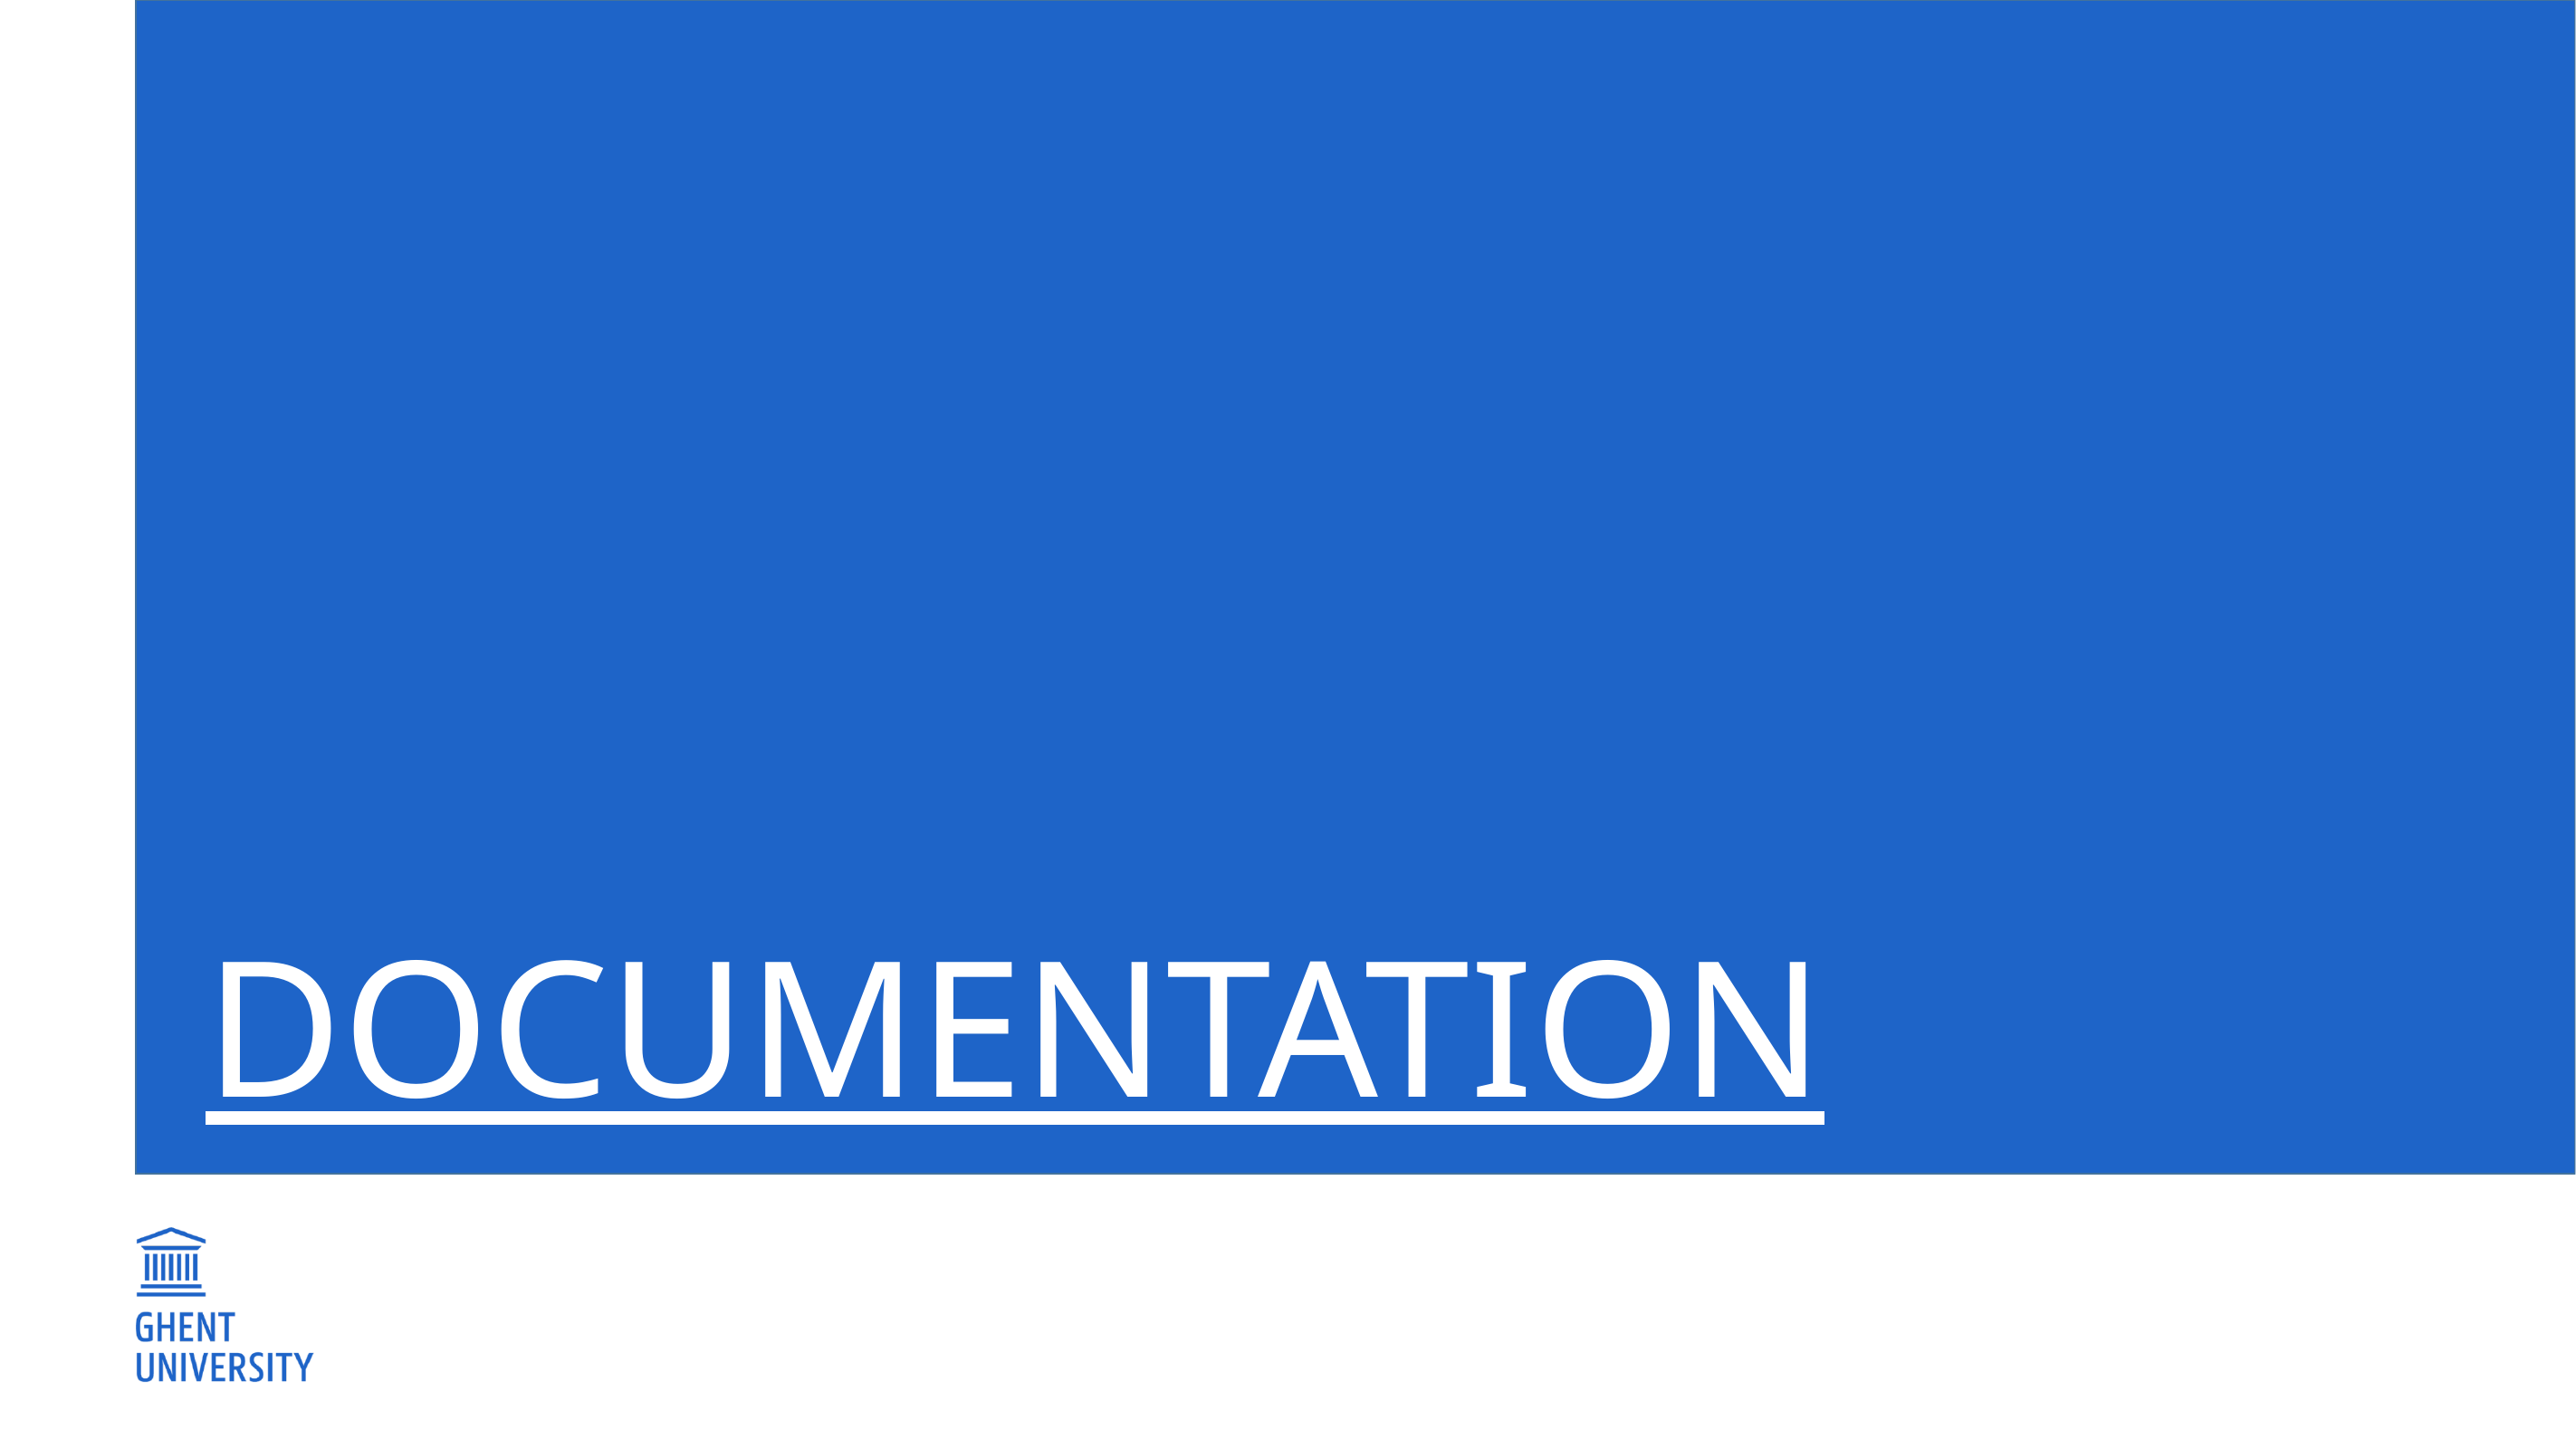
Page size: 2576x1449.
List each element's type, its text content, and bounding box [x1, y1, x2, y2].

title documentation [191, 482, 2447, 1142]
picture [68, 1175, 411, 1449]
